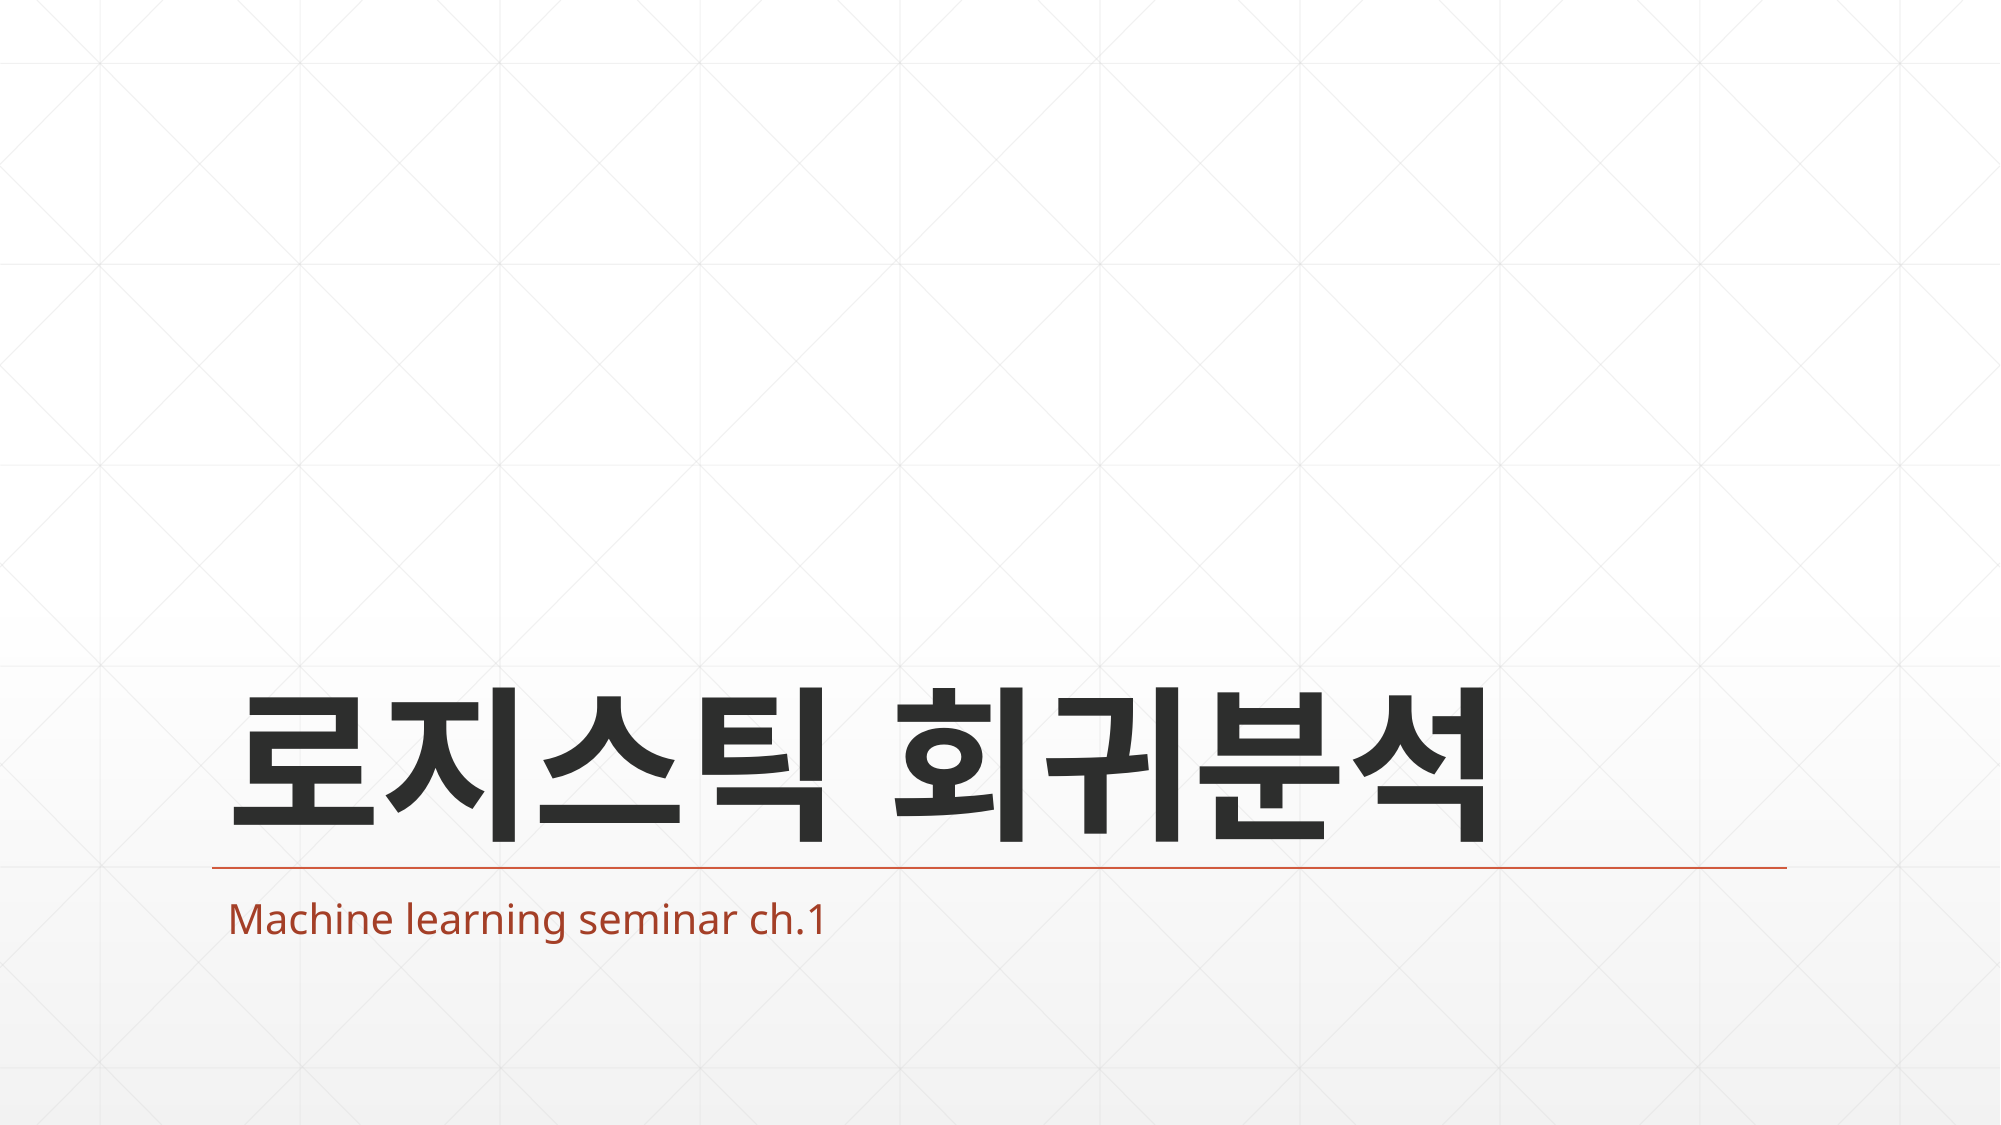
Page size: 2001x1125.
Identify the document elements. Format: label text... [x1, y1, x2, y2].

subtitle Machine learning seminar ch.1 [212, 891, 1788, 967]
title 로지스틱 회귀분석 [212, 313, 1788, 869]
